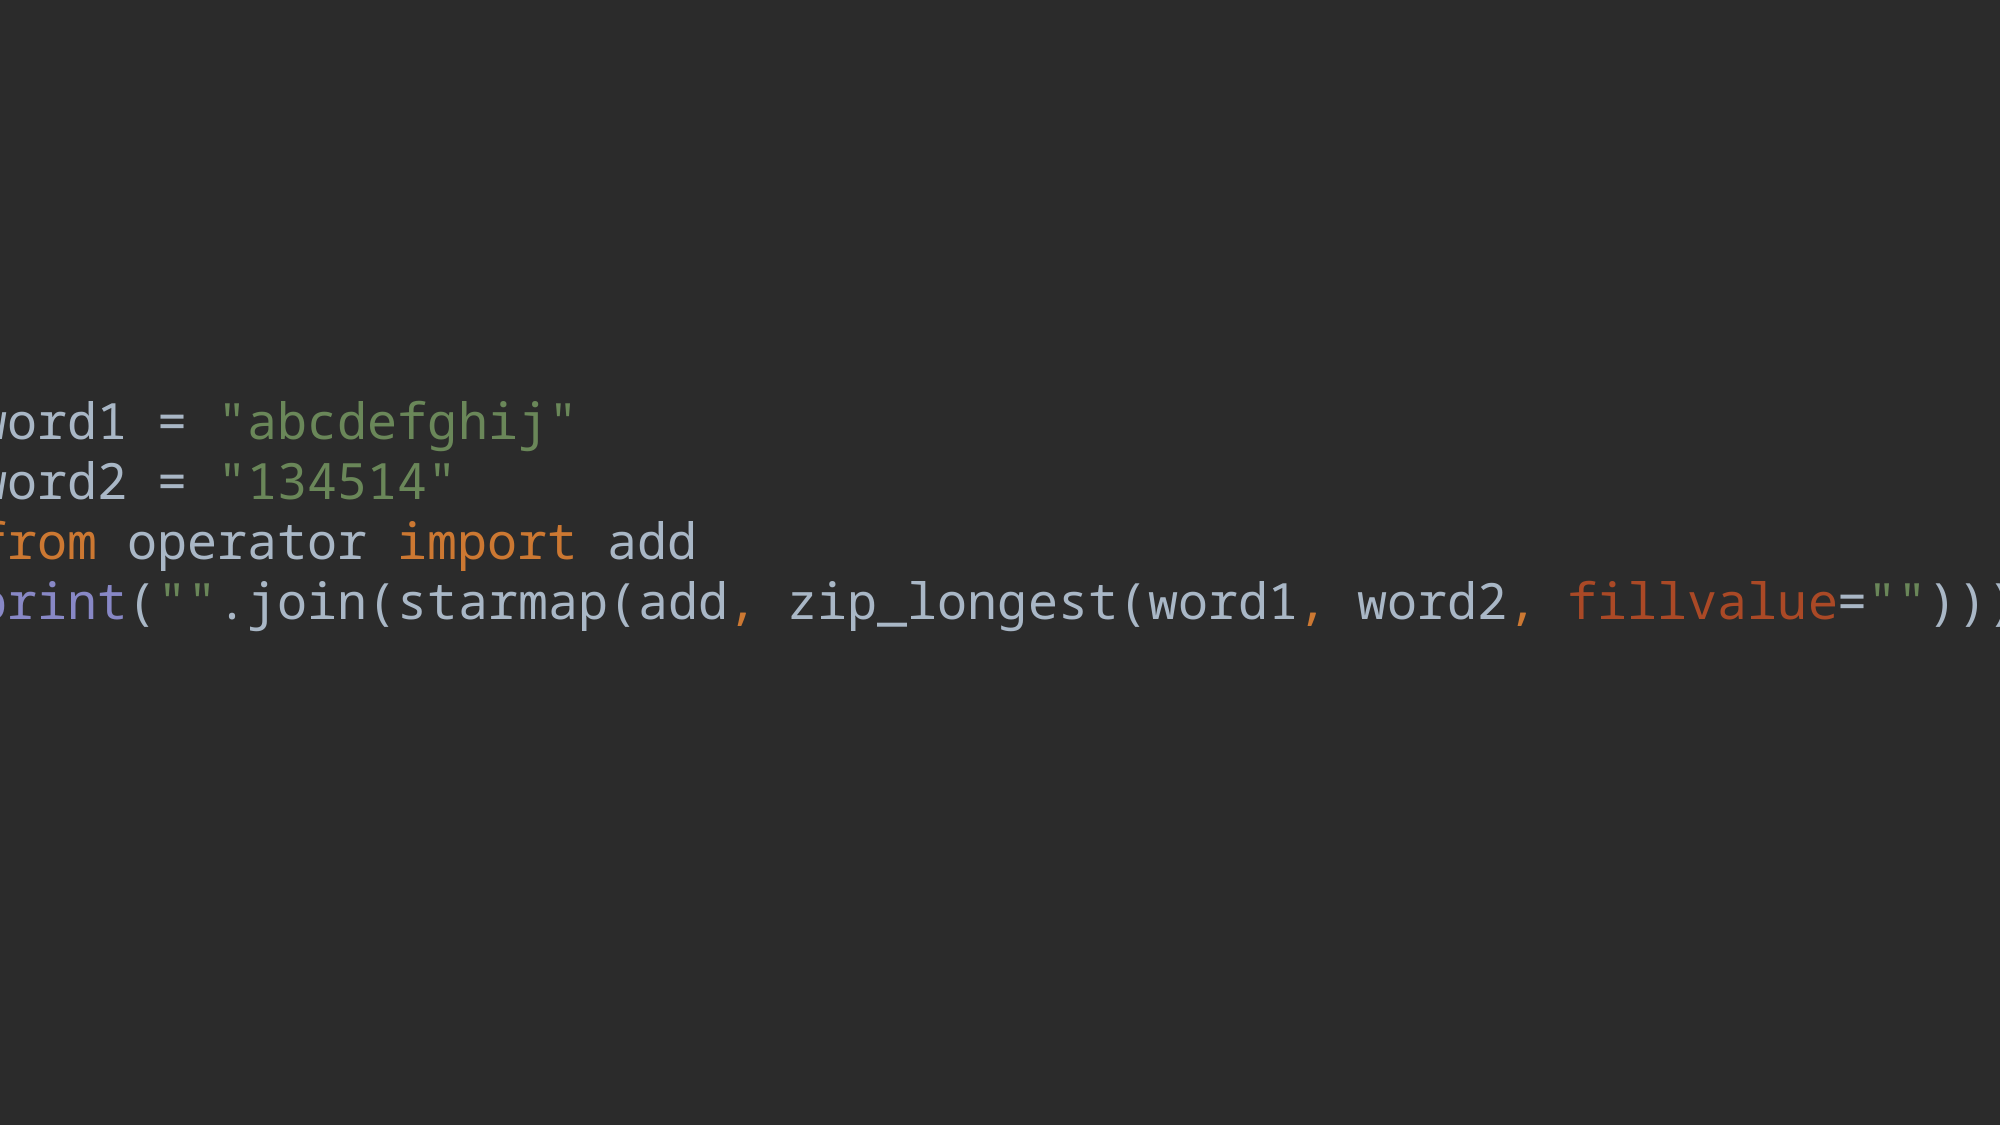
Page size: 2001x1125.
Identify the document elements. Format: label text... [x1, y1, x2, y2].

text_box word1 = "abcdefghij" word2 = "134514" from operator import add print("".join(starmap(add, zip_longest(word1, word2, fillvalue="")))) [0, 381, 2000, 637]
